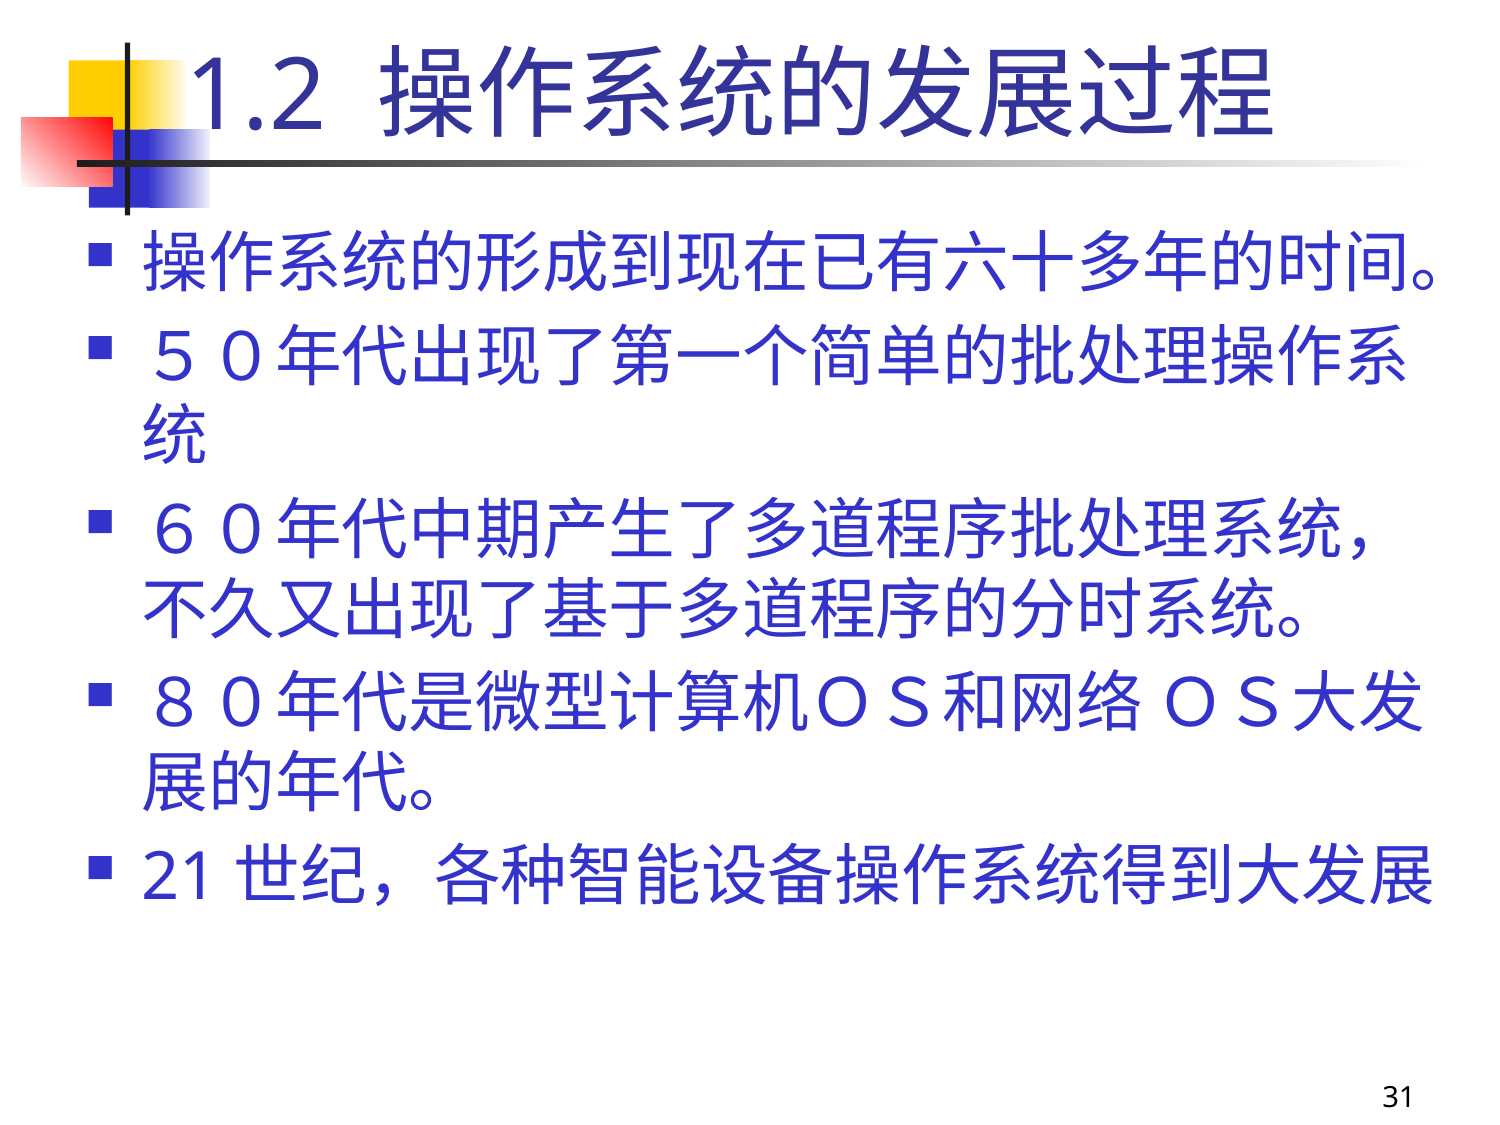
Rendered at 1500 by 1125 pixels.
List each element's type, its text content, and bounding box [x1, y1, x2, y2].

title 1.2 操作系统的发展过程 [170, 0, 1341, 184]
list 操作系统的形成到现在已有六十多年的时间。 ５０年代出现了第一个简单的批处理操作系统 ６０年代中期产生了多道程序批处理系统，不久又出现了基于多道程序的分时系统。 ８０年代是微型计算机ＯＳ和网络 ＯＳ大发展的年代。 21世纪，各种智能设备操作系统得到大发展 [70, 212, 1471, 953]
slide_number 31 [1080, 1070, 1431, 1114]
